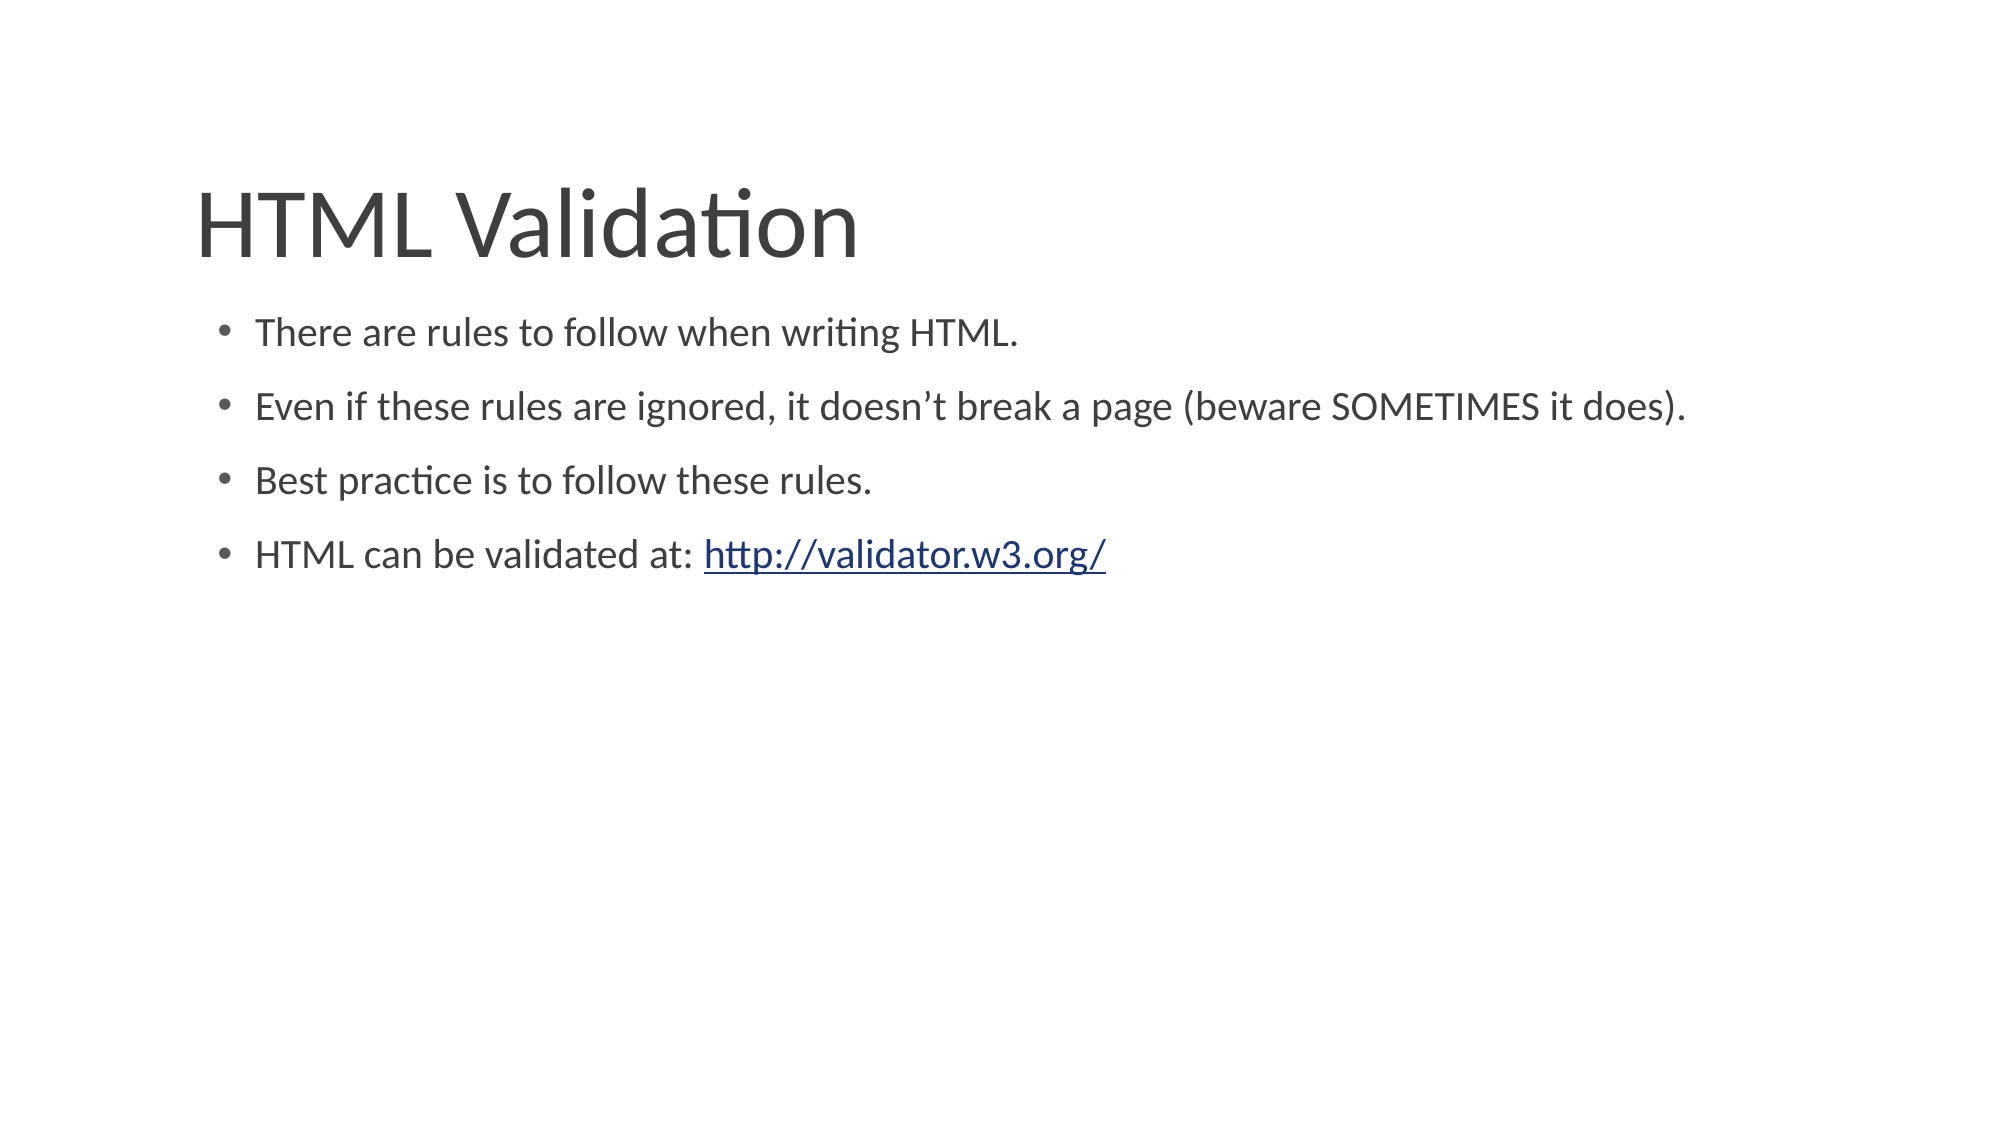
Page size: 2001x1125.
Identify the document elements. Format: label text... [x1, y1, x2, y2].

list There are rules to follow when writing HTML. Even if these rules are ignored, it doesn’t break a page (beware SOMETIMES it does). Best practice is to follow these rules. HTML can be validated at: http://validator.w3.org/ [180, 302, 1830, 963]
title HTML Validation [180, 47, 1830, 285]
